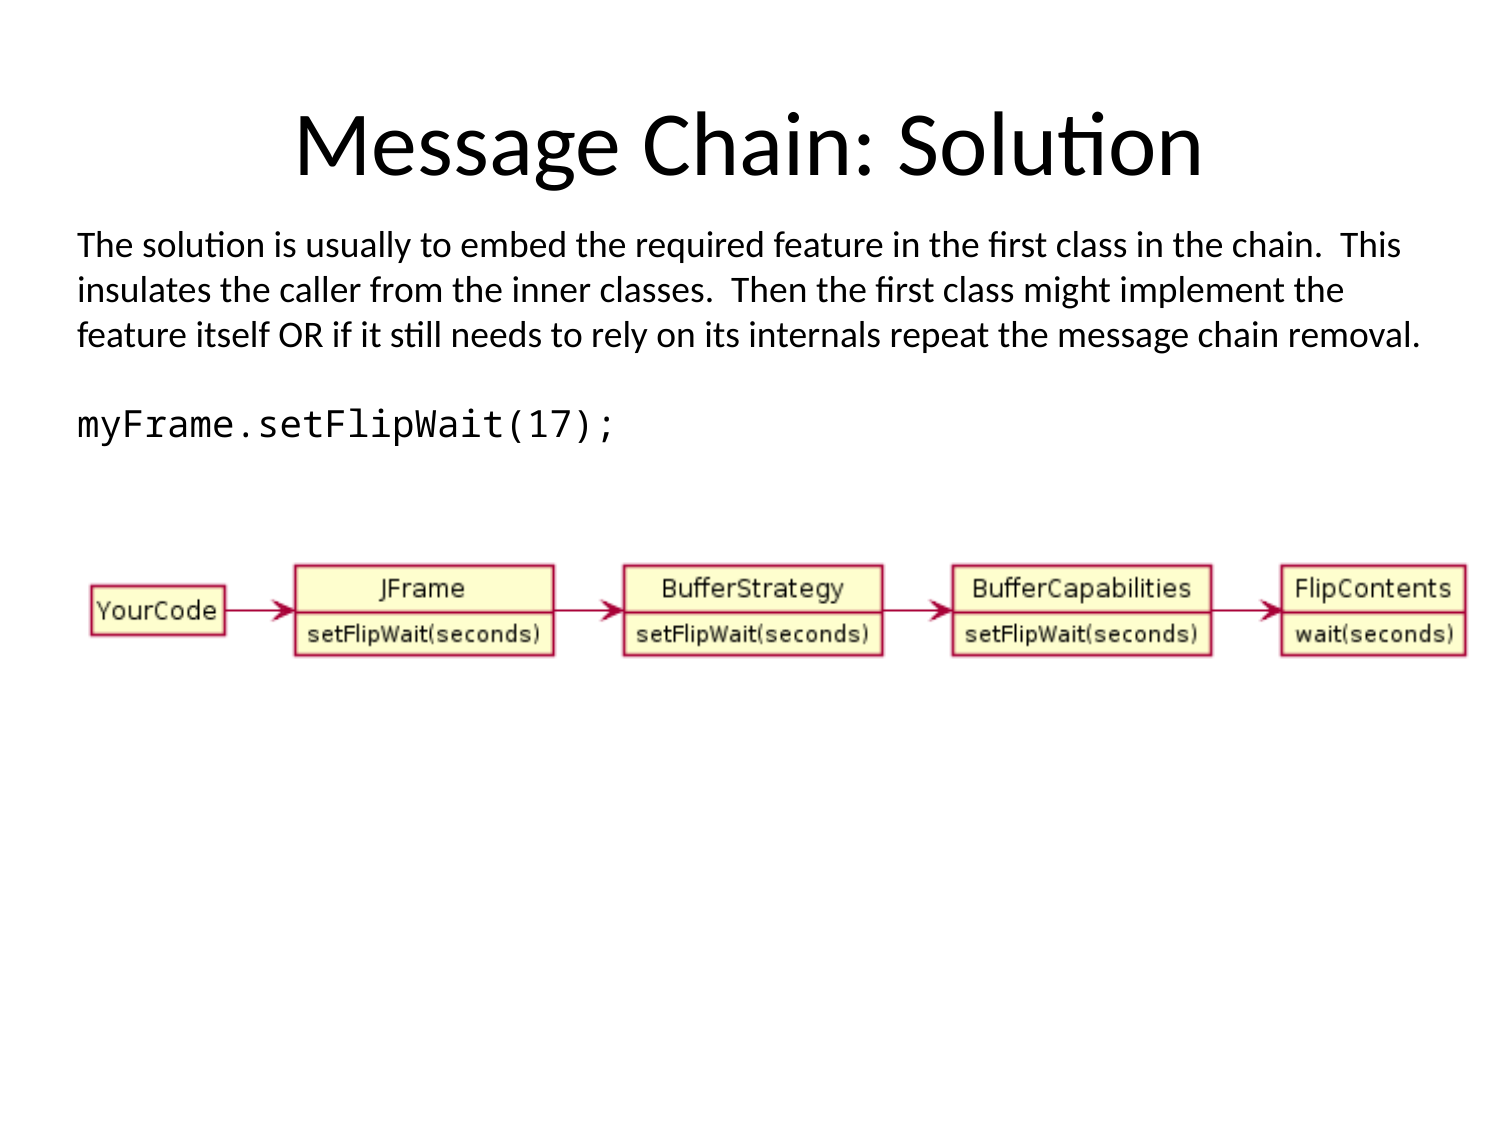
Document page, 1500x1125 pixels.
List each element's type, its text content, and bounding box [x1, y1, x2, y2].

picture [78, 549, 1485, 676]
title Message Chain: Solution [75, 45, 1425, 212]
text_box The solution is usually to embed the required feature in the first class in the chain. This insulates the caller from the inner classes. Then the first class might implement the feature itself OR if it still needs to rely on its internals repeat the message chain removal. myFrame.setFlipWait(17); [62, 212, 1475, 498]
